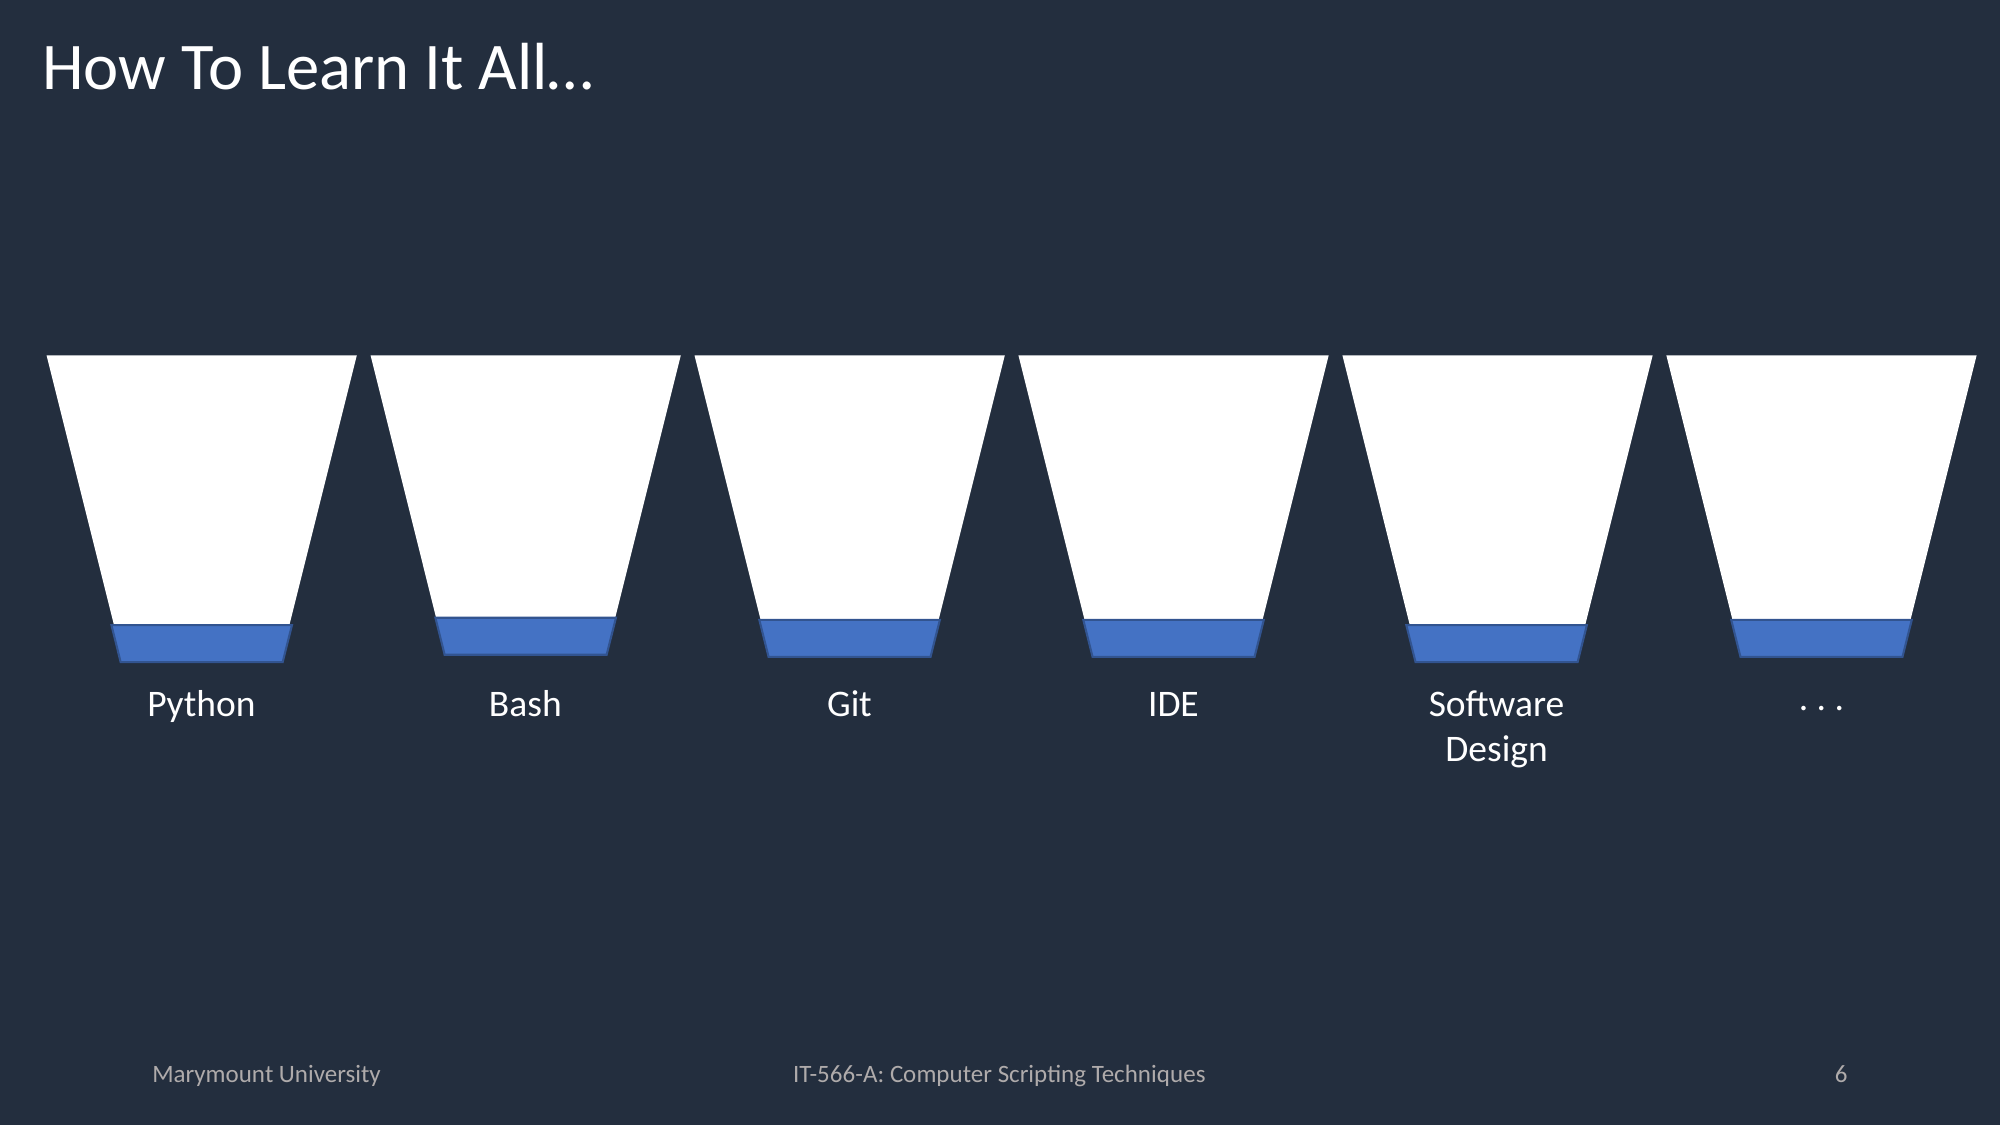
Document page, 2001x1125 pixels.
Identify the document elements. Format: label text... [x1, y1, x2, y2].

slide_number Marymount University [137, 1042, 588, 1103]
title How To Learn It All… [27, 22, 1977, 115]
slide_number 6 [1412, 1042, 1863, 1103]
footer IT-566-A: Computer Scripting Techniques [662, 1042, 1338, 1103]
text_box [46, 355, 1977, 778]
